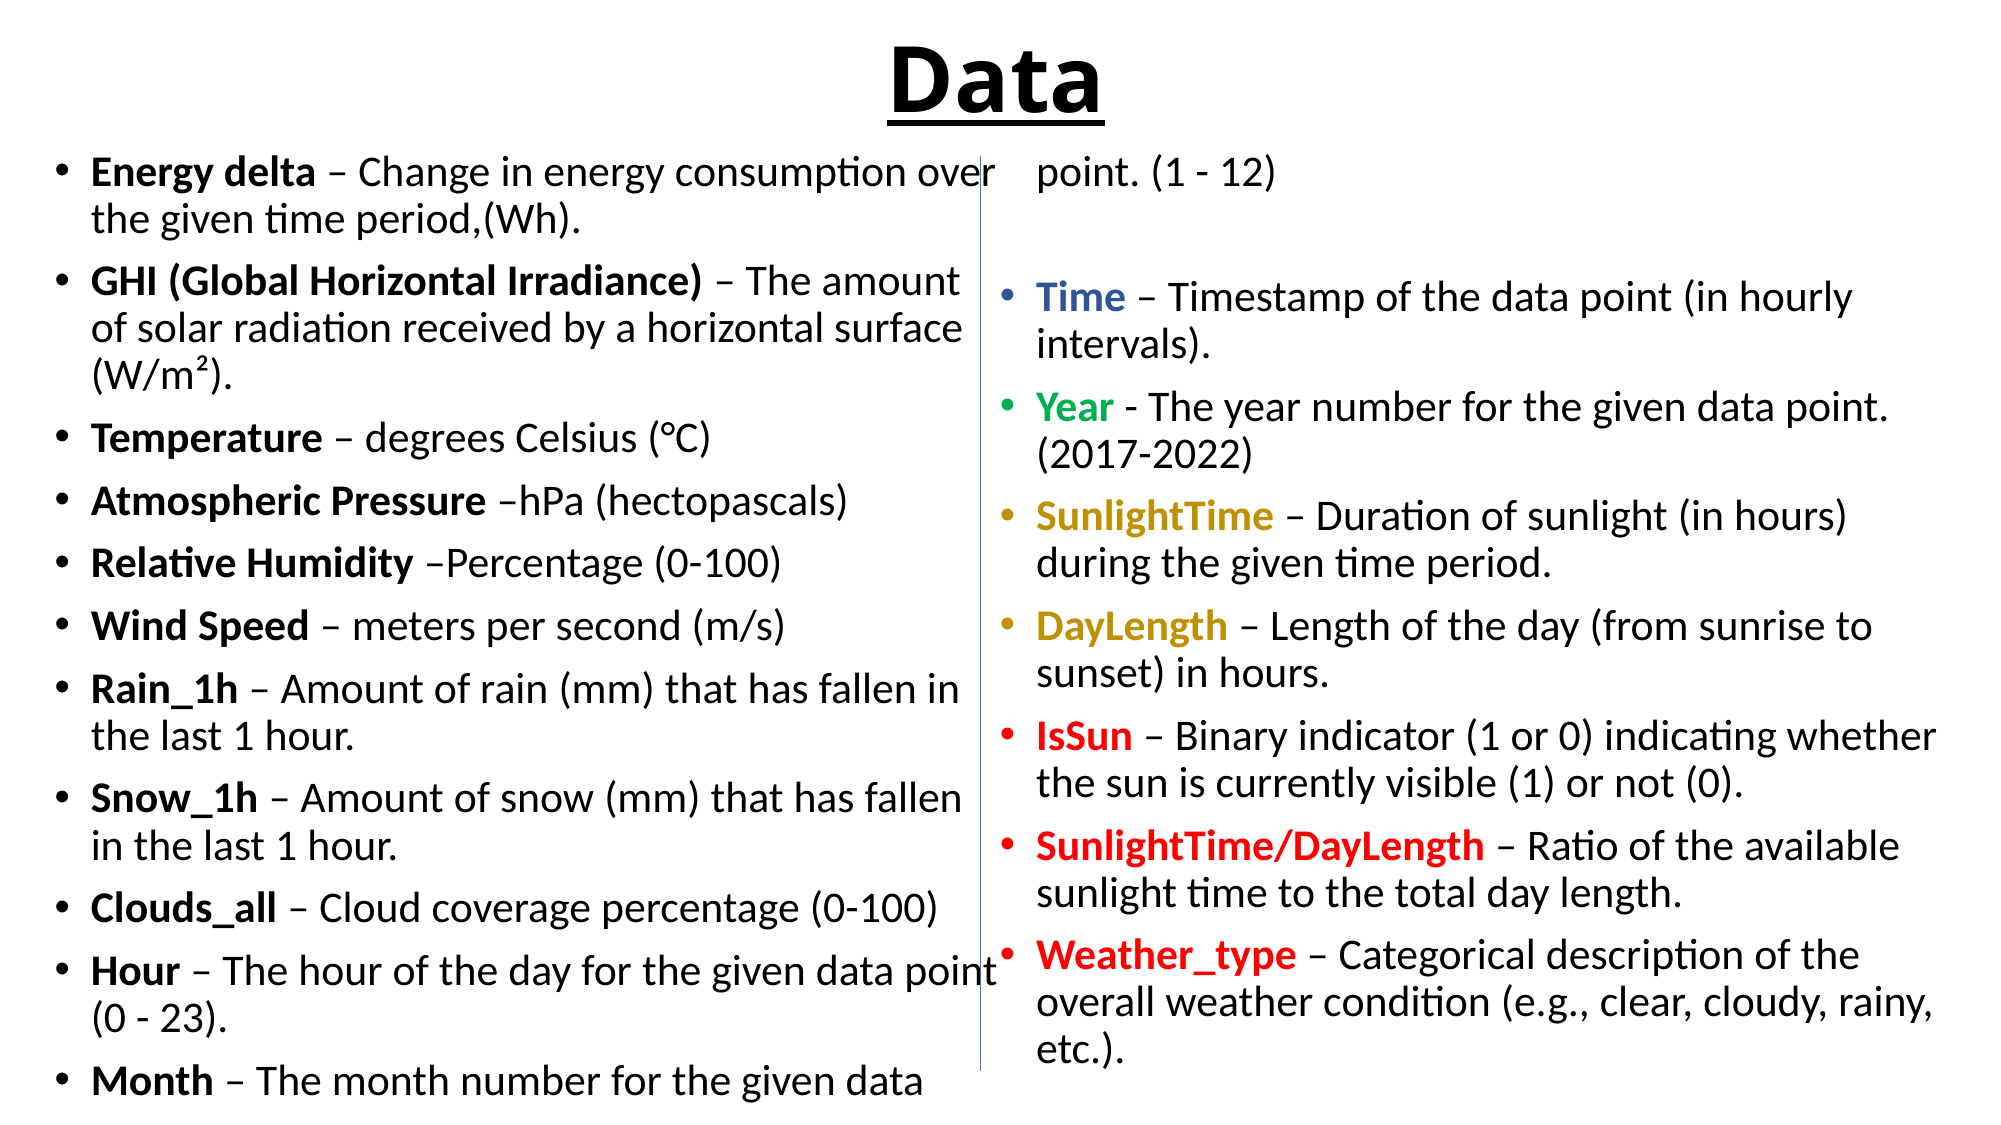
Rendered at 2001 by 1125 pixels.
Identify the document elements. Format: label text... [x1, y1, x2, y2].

list Energy delta – Change in energy consumption over the given time period,(Wh). GHI (Global Horizontal Irradiance) – The amount of solar radiation received by a horizontal surface (W/m²). Temperature – degrees Celsius (°C) Atmospheric Pressure –hPa (hectopascals) Relative Humidity –Percentage (0-100) Wind Speed – meters per second (m/s) Rain_1h – Amount of rain (mm) that has fallen in the last 1 hour. Snow_1h – Amount of snow (mm) that has fallen in the last 1 hour. Clouds_all – Cloud coverage percentage (0-100) Hour – The hour of the day for the given data point (0 - 23). Month – The month number for the given data point. (1 - 12) Time – Timestamp of the data point (in hourly intervals). Year - The year number for the given data point. (2017-2022) SunlightTime – Duration of sunlight (in hours) during the given time period. DayLength – Length of the day (from sunrise to sunset) in hours. IsSun – Binary indicator (1 or 0) indicating whether the sun is currently visible (1) or not (0). SunlightTime/DayLength – Ratio of the available sunlight time to the total day length. Weather_type – Categorical description of the overall weather condition (e.g., clear, cloudy, rainy, etc.). [39, 140, 1961, 1125]
title Data [111, 25, 1882, 140]
